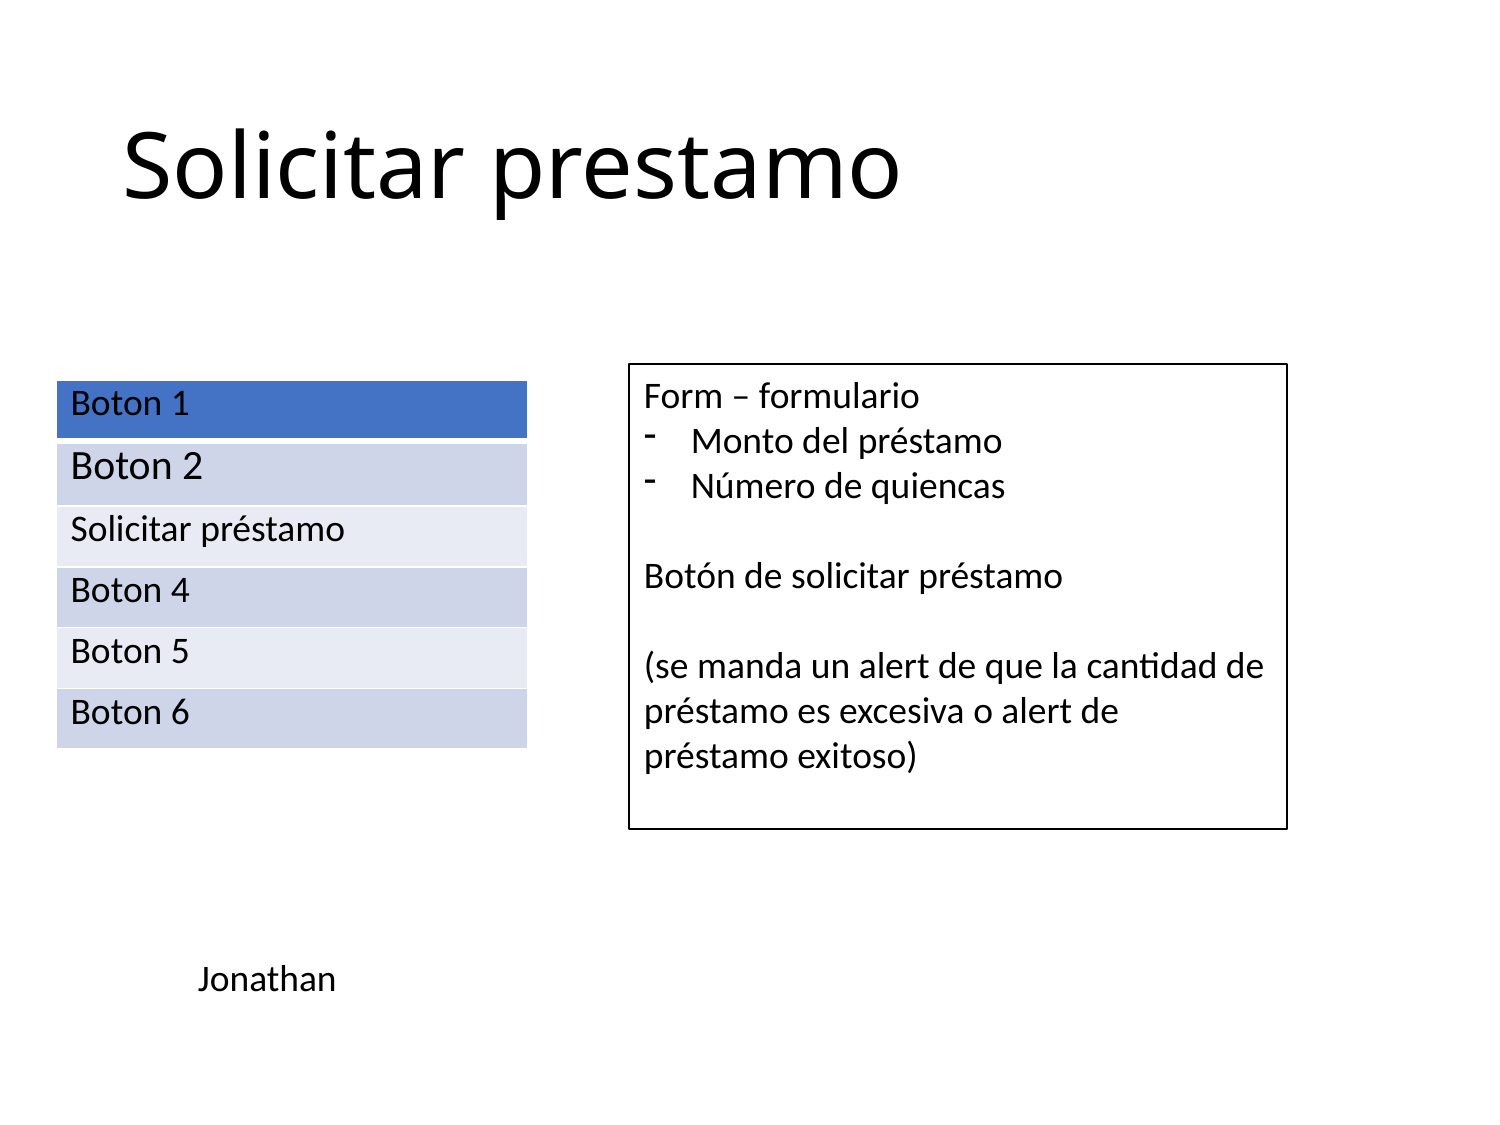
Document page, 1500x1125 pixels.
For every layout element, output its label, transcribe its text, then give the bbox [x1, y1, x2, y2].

table_cell Boton 5 [57, 628, 527, 688]
table_cell Boton 6 [57, 689, 527, 748]
text_box Jonathan [183, 947, 352, 1007]
title Solicitar prestamo [107, 59, 1402, 278]
table_header Boton 1 [57, 381, 527, 438]
table_cell Boton 2 [57, 444, 527, 505]
text_box Form – formulario Monto del préstamo Número de quiencas Botón de solicitar préstamo (se manda un alert de que la cantidad de préstamo es excesiva o alert de préstamo exitoso) [629, 363, 1288, 829]
table_cell Solicitar préstamo [57, 507, 527, 566]
table_cell Boton 4 [57, 568, 527, 627]
